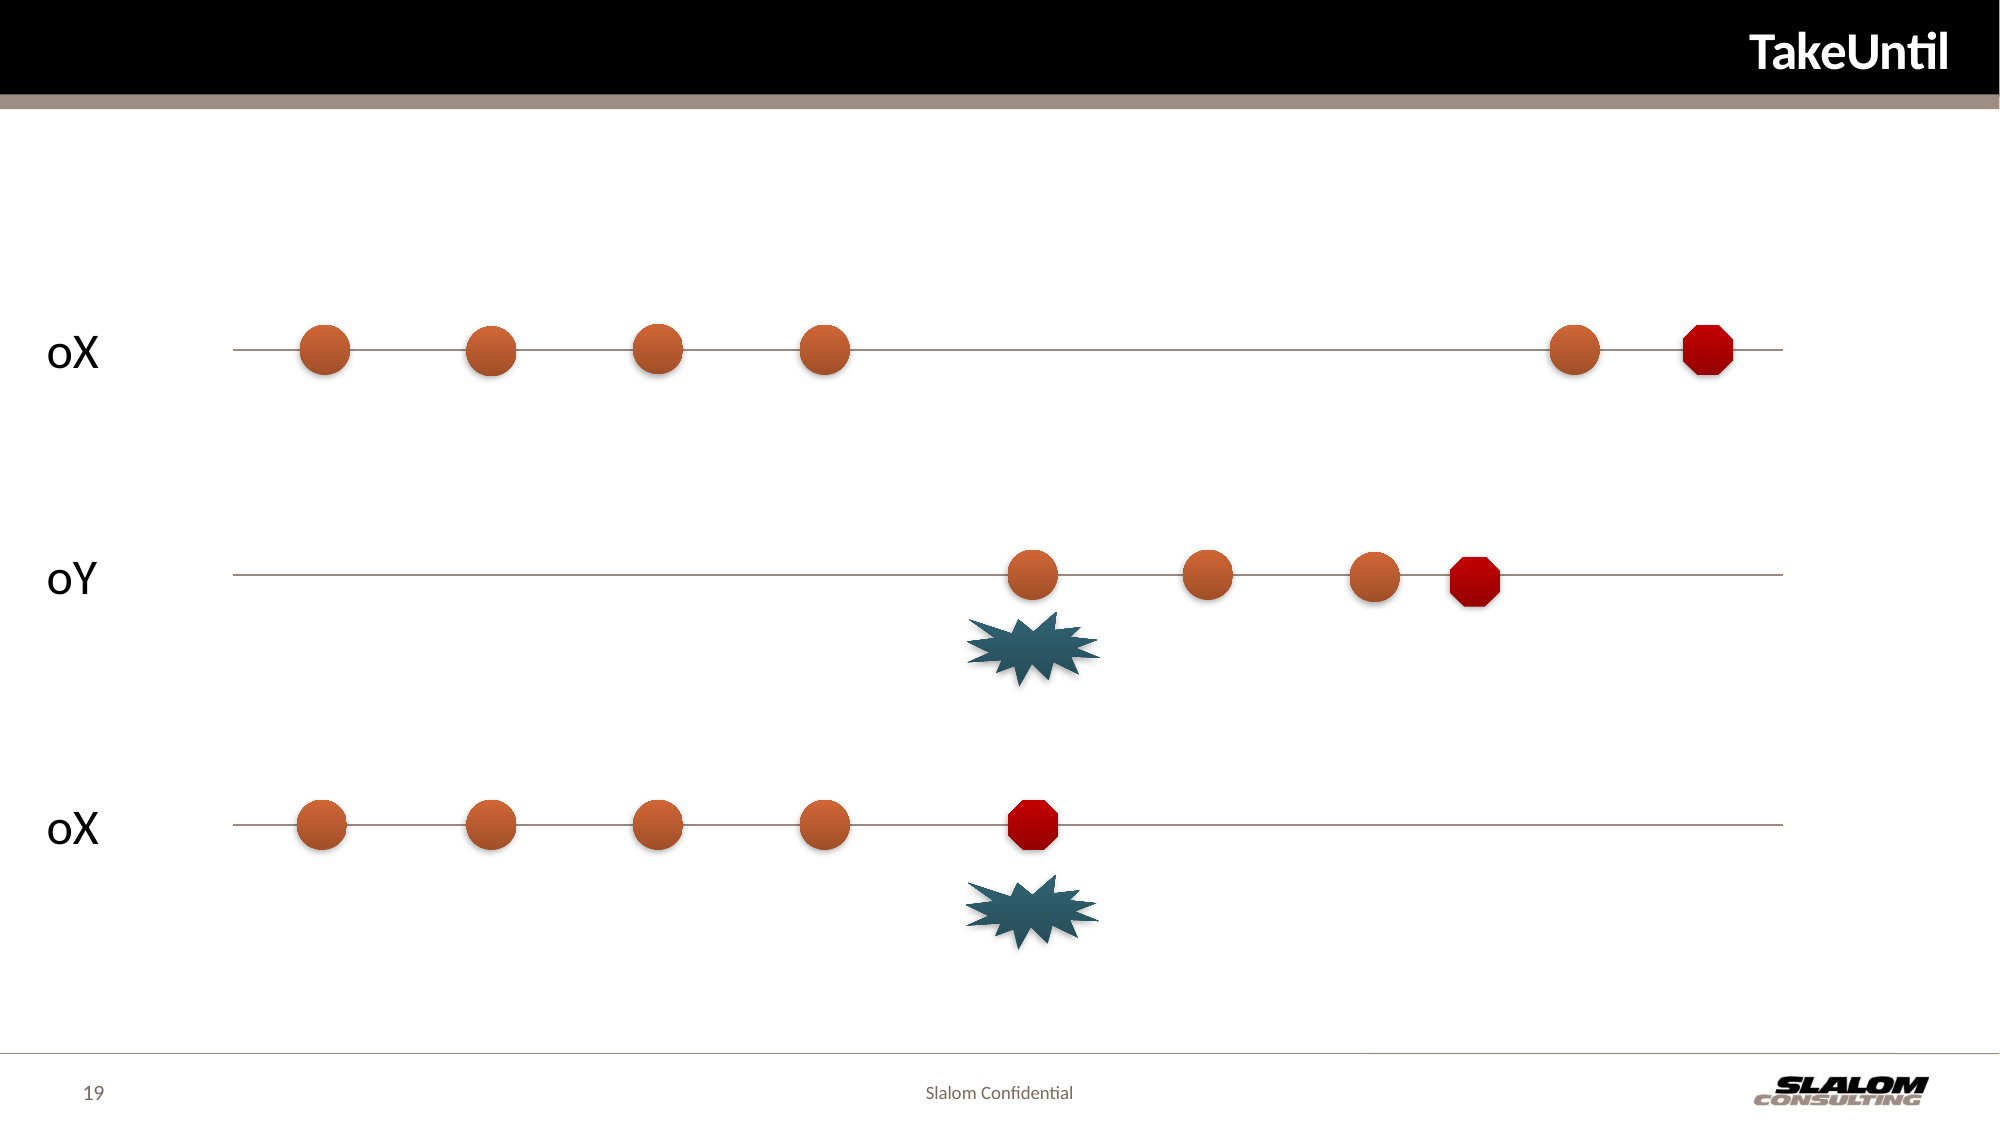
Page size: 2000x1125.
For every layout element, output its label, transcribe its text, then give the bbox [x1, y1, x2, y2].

text_box [303, 362, 347, 376]
text_box [1183, 549, 1233, 574]
text_box [1349, 552, 1400, 574]
text_box [466, 326, 517, 349]
text_box [1684, 362, 1732, 376]
text_box [799, 324, 850, 349]
text_box [1552, 362, 1597, 376]
text_box [1186, 587, 1230, 601]
text_box oY [31, 537, 113, 612]
text_box [469, 837, 514, 851]
text_box [300, 837, 344, 851]
text_box [1682, 324, 1733, 349]
text_box [296, 799, 347, 824]
text_box [799, 799, 850, 824]
text_box [802, 362, 847, 376]
text_box [1449, 587, 1500, 607]
text_box [636, 362, 680, 375]
text_box [965, 874, 1100, 950]
text_box [1549, 324, 1600, 349]
text_box [299, 324, 350, 349]
text_box [633, 799, 684, 824]
text_box [966, 611, 1101, 687]
text_box [633, 324, 684, 349]
text_box [466, 799, 517, 824]
text_box [1010, 587, 1055, 601]
text_box [1449, 556, 1500, 574]
text_box oX [31, 787, 114, 862]
text_box [1008, 800, 1059, 824]
picture [1746, 1064, 1930, 1106]
text_box [1351, 587, 1398, 603]
text_box [1010, 837, 1057, 851]
title TakeUntil [61, 10, 1957, 87]
text_box oX [31, 311, 114, 387]
text_box [636, 837, 680, 851]
text_box [1007, 549, 1058, 574]
text_box [468, 362, 515, 377]
text_box [802, 837, 847, 851]
